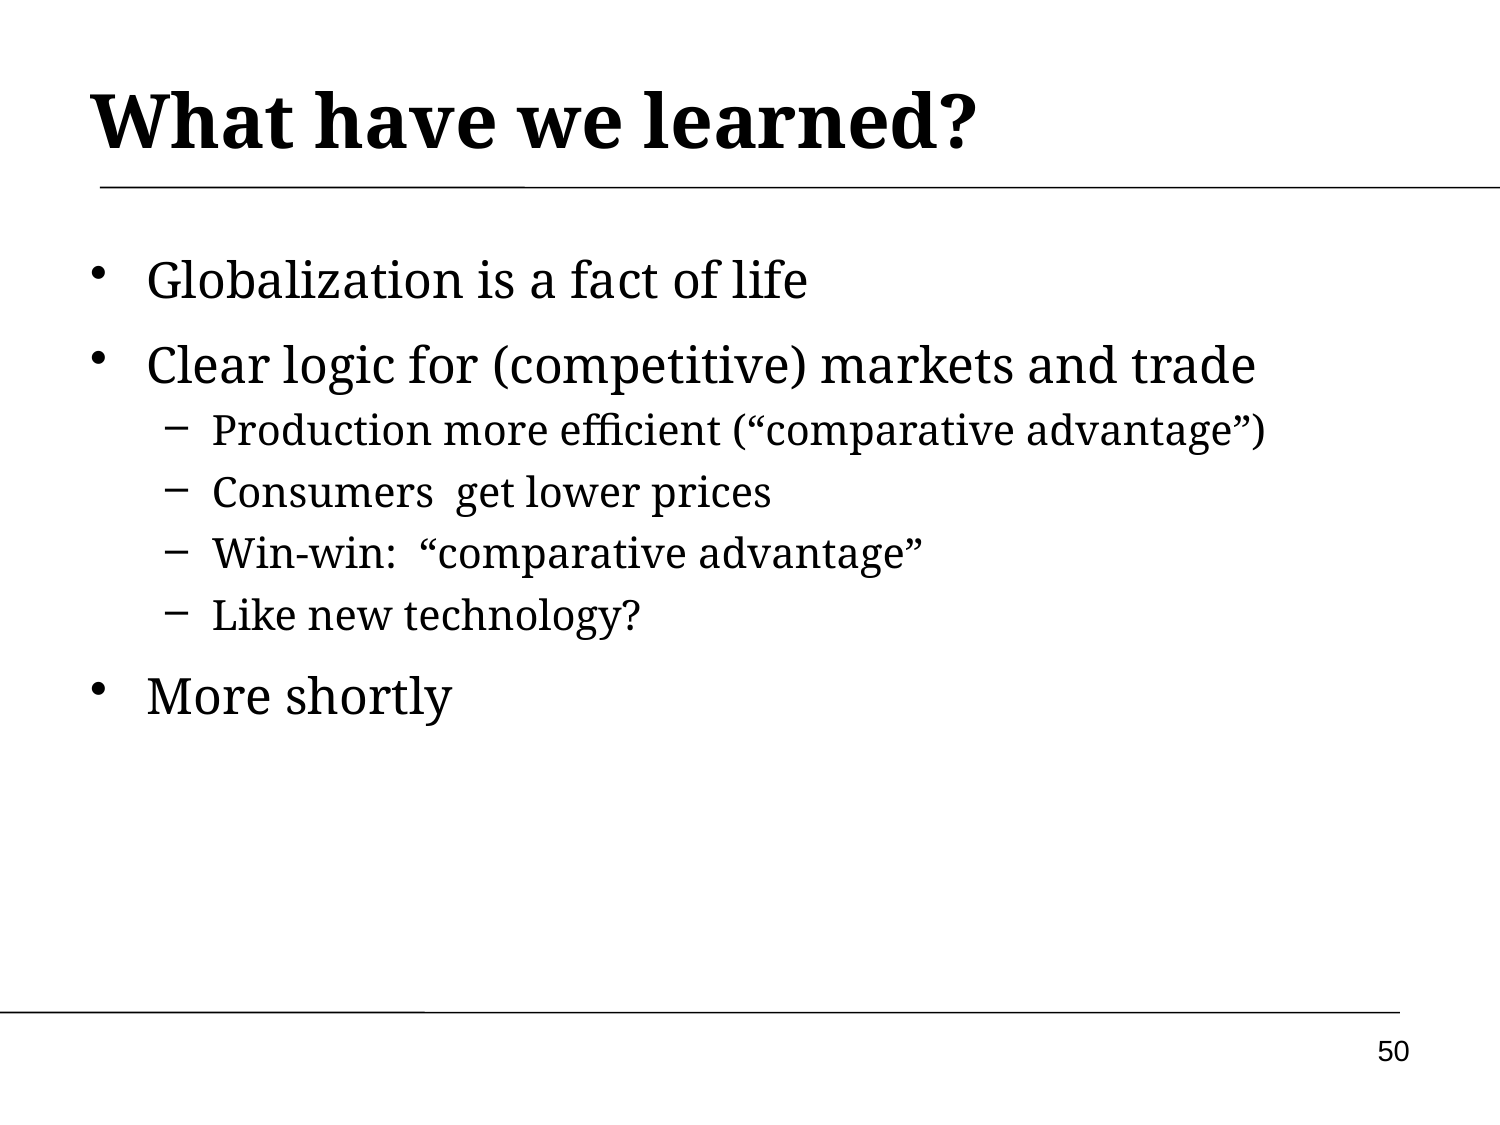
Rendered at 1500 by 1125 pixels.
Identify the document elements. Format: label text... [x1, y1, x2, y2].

list Globalization is a fact of life Clear logic for (competitive) markets and trade Production more efficient (“comparative advantage”) Consumers get lower prices Win-win: “comparative advantage” Like new technology? More shortly [74, 240, 1438, 804]
slide_number 50 [1074, 1024, 1426, 1103]
title What have we learned? [74, 49, 1426, 188]
